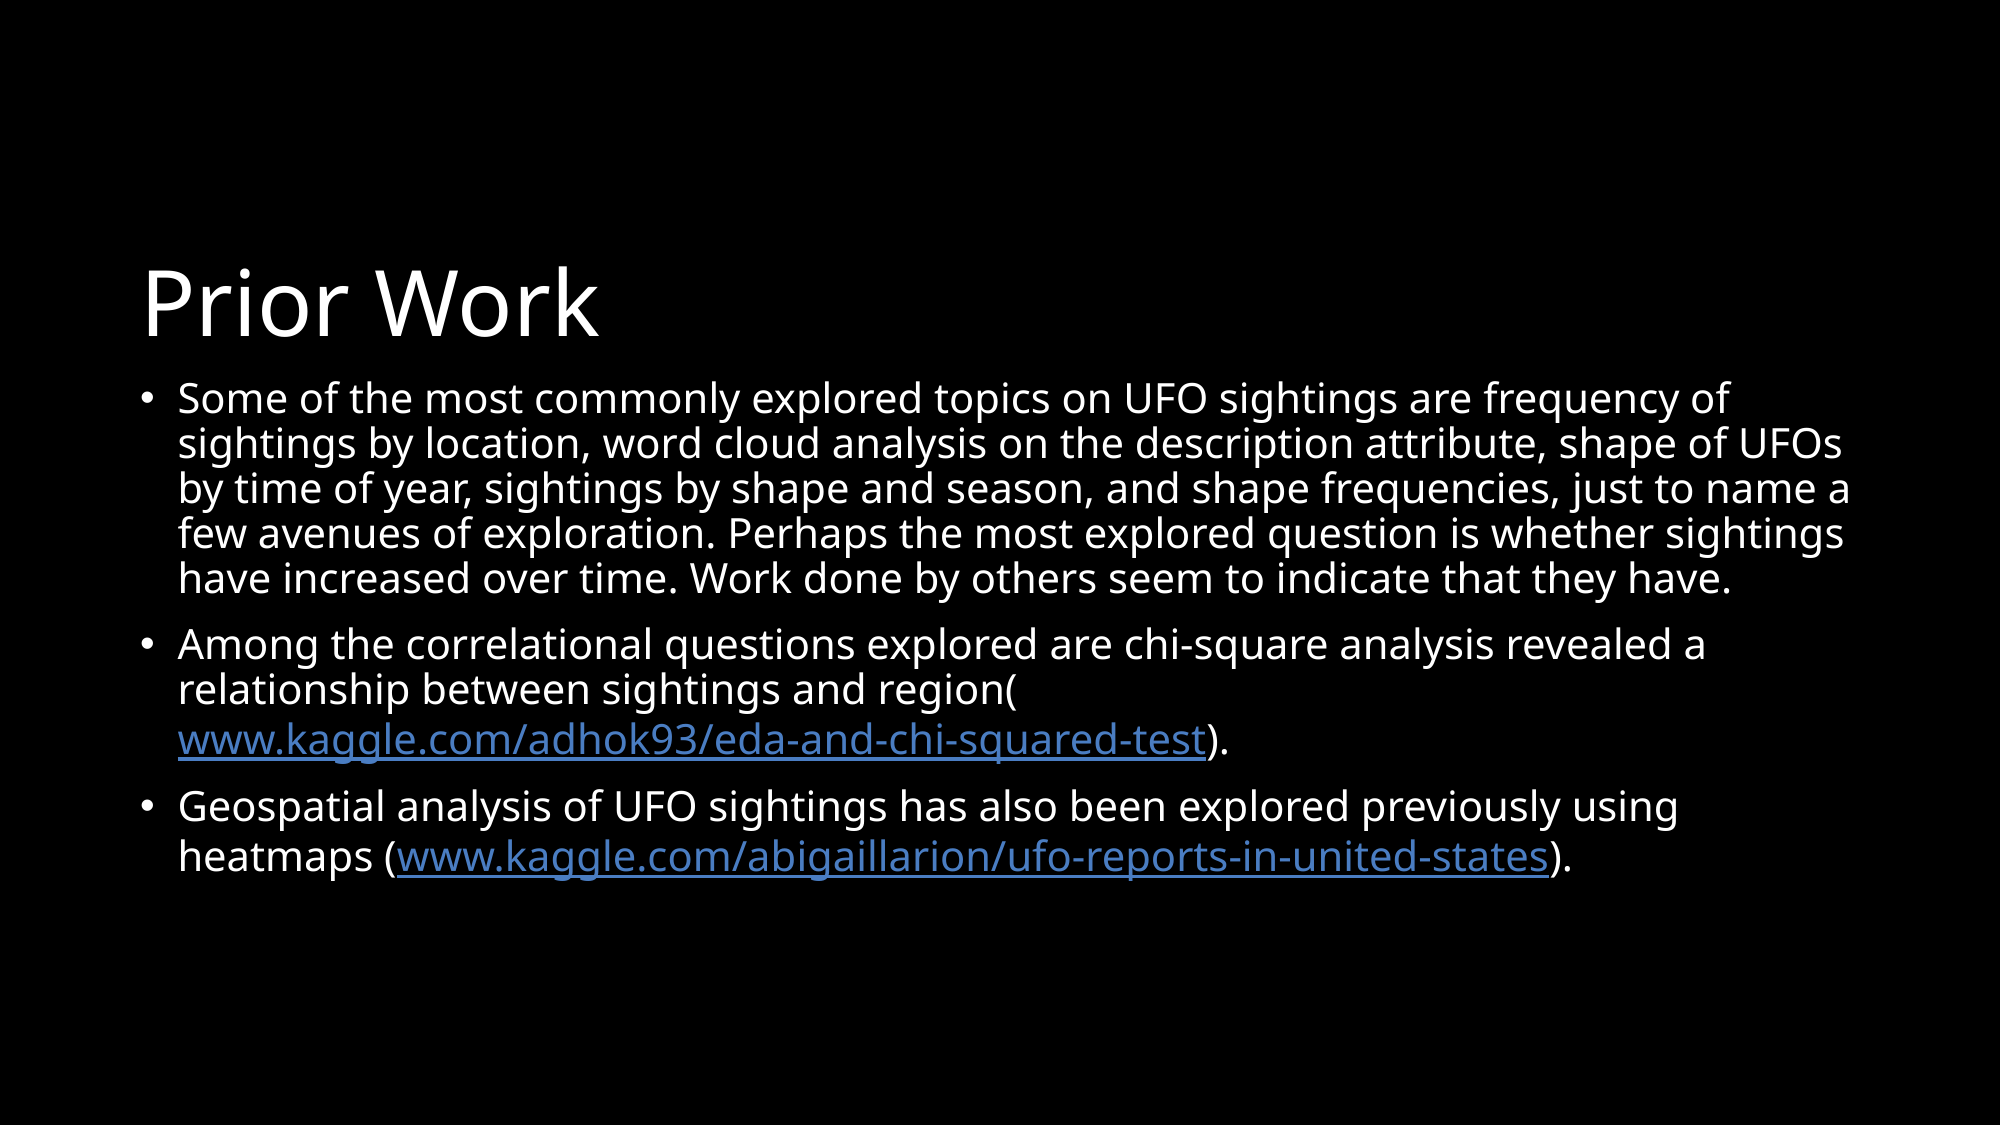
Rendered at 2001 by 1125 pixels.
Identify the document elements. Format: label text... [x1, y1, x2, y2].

list Some of the most commonly explored topics on UFO sightings are frequency of sightings by location, word cloud analysis on the description attribute, shape of UFOs by time of year, sightings by shape and season, and shape frequencies, just to name a few avenues of exploration. Perhaps the most explored question is whether sightings have increased over time. Work done by others seem to indicate that they have. Among the correlational questions explored are chi-square analysis revealed a relationship between sightings and region(www.kaggle.com/adhok93/eda-and-chi-squared-test). Geospatial analysis of UFO sightings has also been explored previously using heatmaps (www.kaggle.com/abigaillarion/ufo-reports-in-united-states). [125, 369, 1875, 1000]
title Prior Work [125, 249, 1625, 369]
